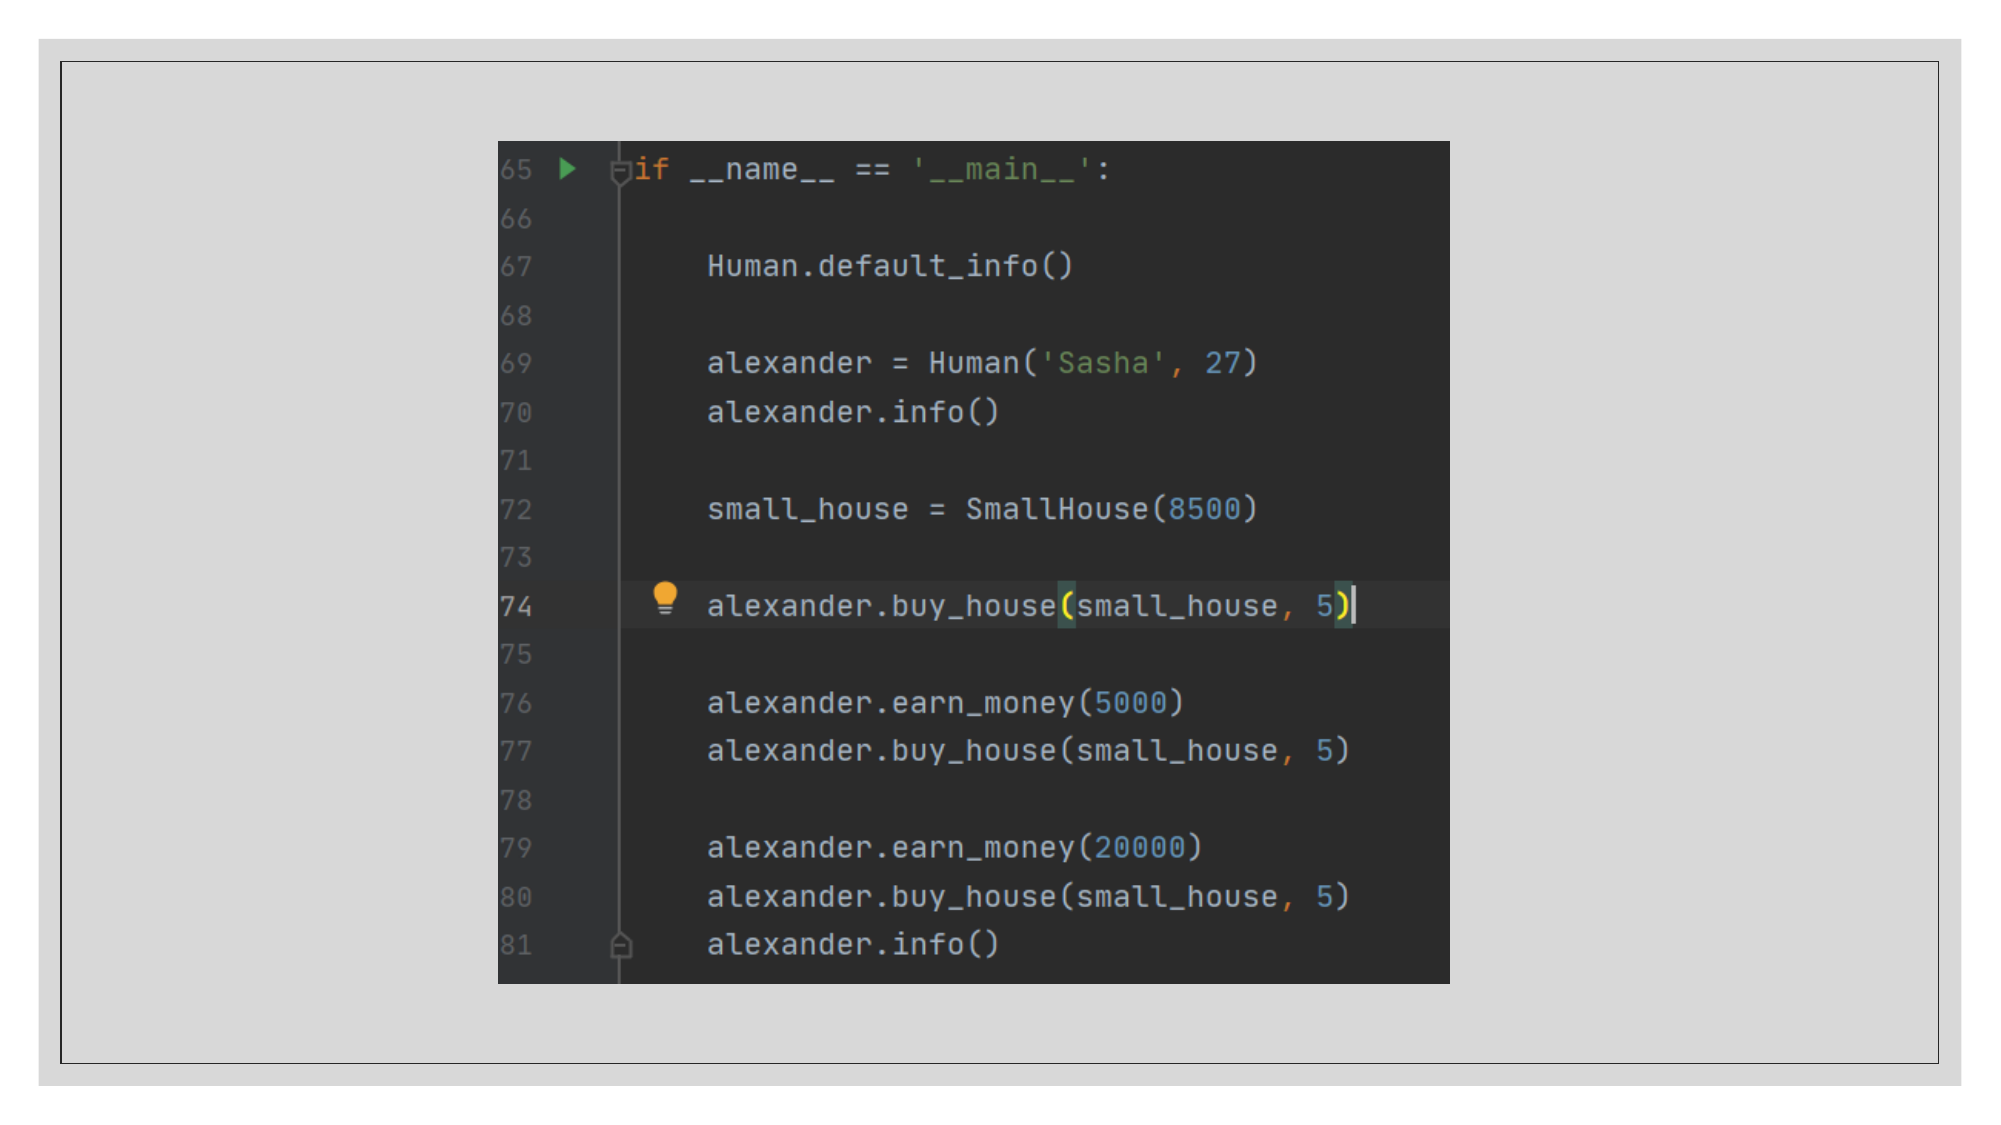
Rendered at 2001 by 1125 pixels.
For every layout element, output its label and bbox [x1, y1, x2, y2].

picture [497, 140, 1451, 984]
